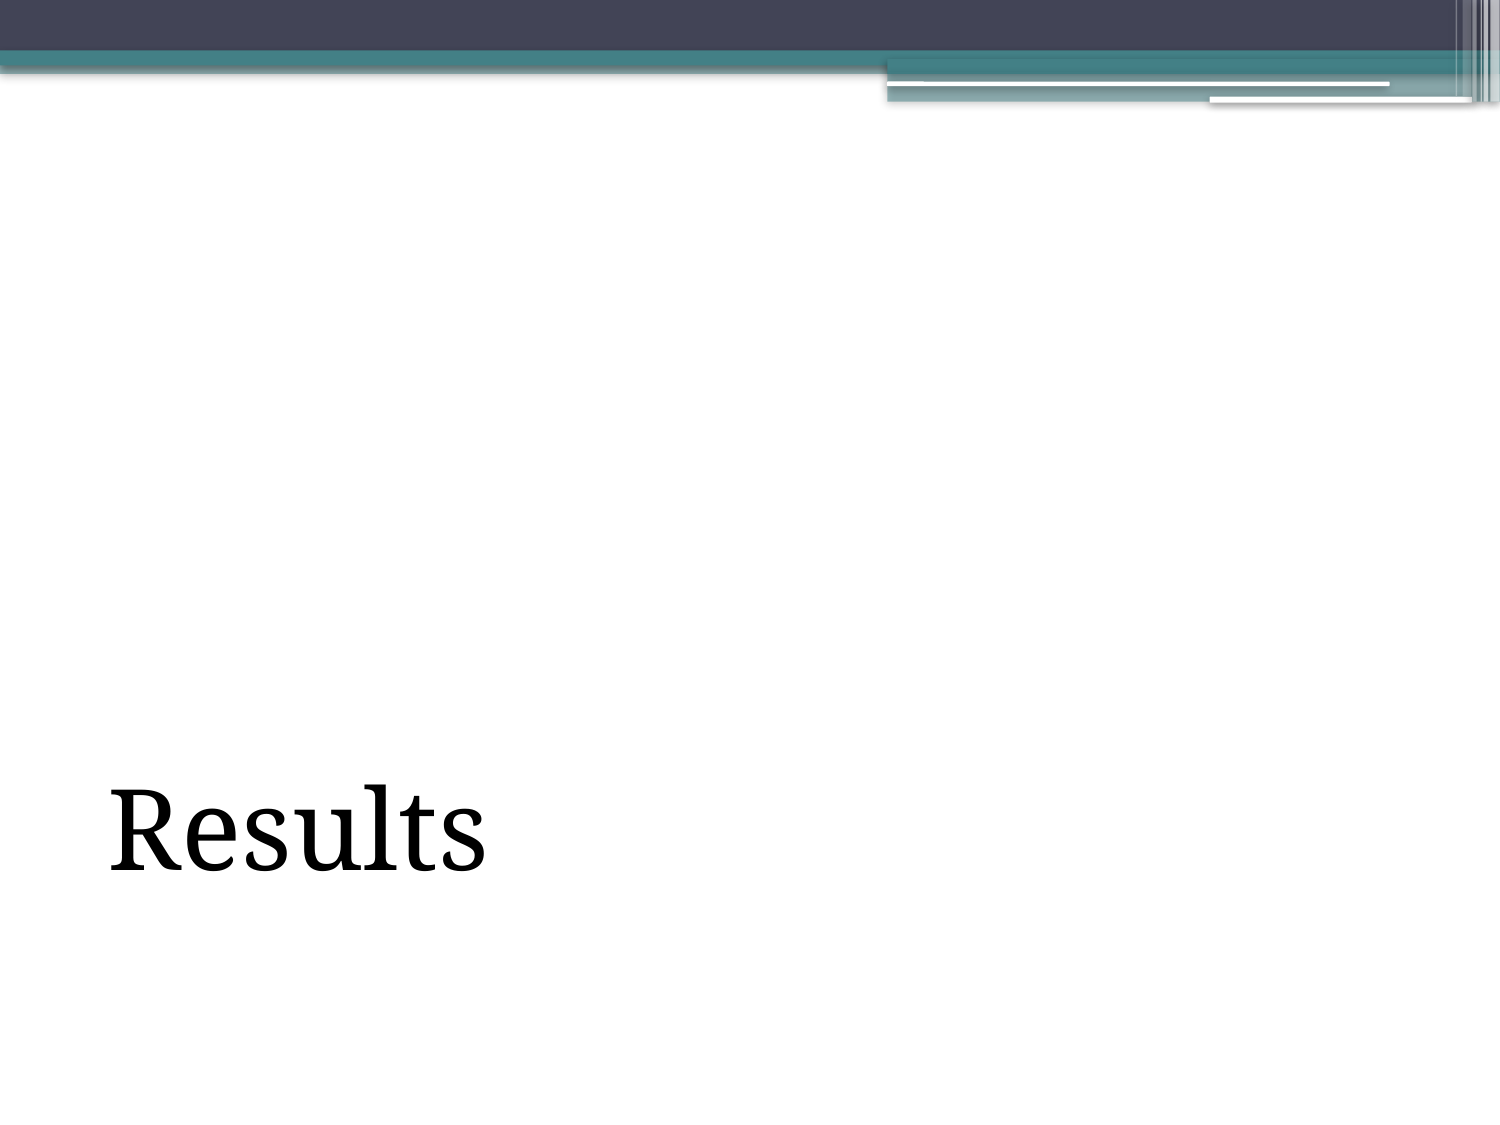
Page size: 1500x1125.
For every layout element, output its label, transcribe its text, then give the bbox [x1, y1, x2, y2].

list Results [75, 368, 1425, 1079]
